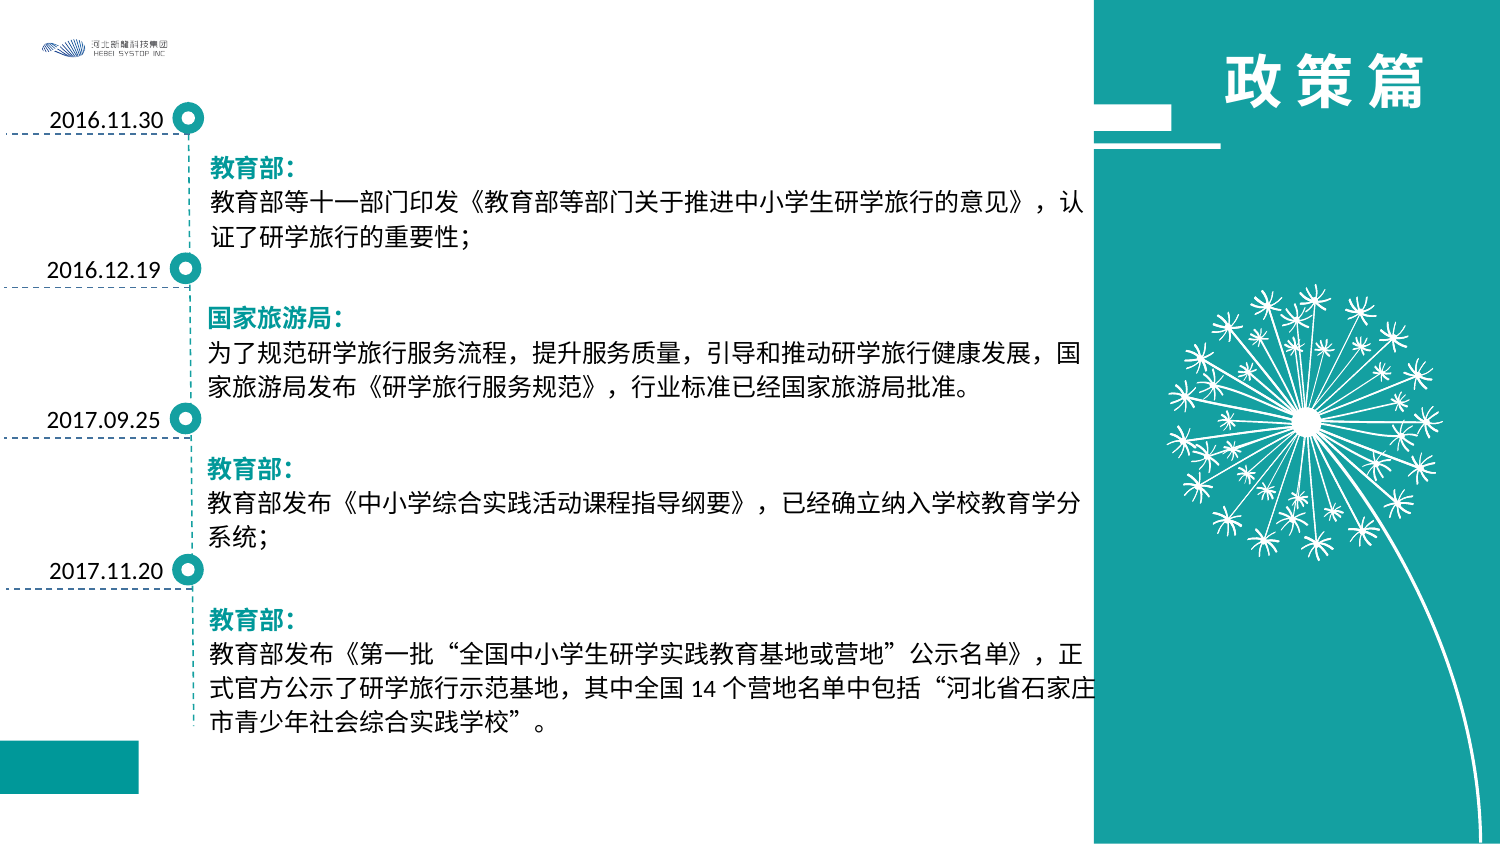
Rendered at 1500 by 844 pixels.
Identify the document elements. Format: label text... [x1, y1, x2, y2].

text_box [1093, 0, 1500, 844]
text_box [1119, 142, 1222, 150]
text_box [6, 547, 1119, 746]
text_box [1200, 279, 1483, 844]
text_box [4, 395, 1117, 560]
text_box [0, 740, 140, 795]
text_box 政 策 篇 [1209, 37, 1468, 123]
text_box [4, 245, 1117, 395]
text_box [6, 95, 1119, 260]
picture [40, 38, 170, 59]
text_box [1119, 103, 1173, 132]
